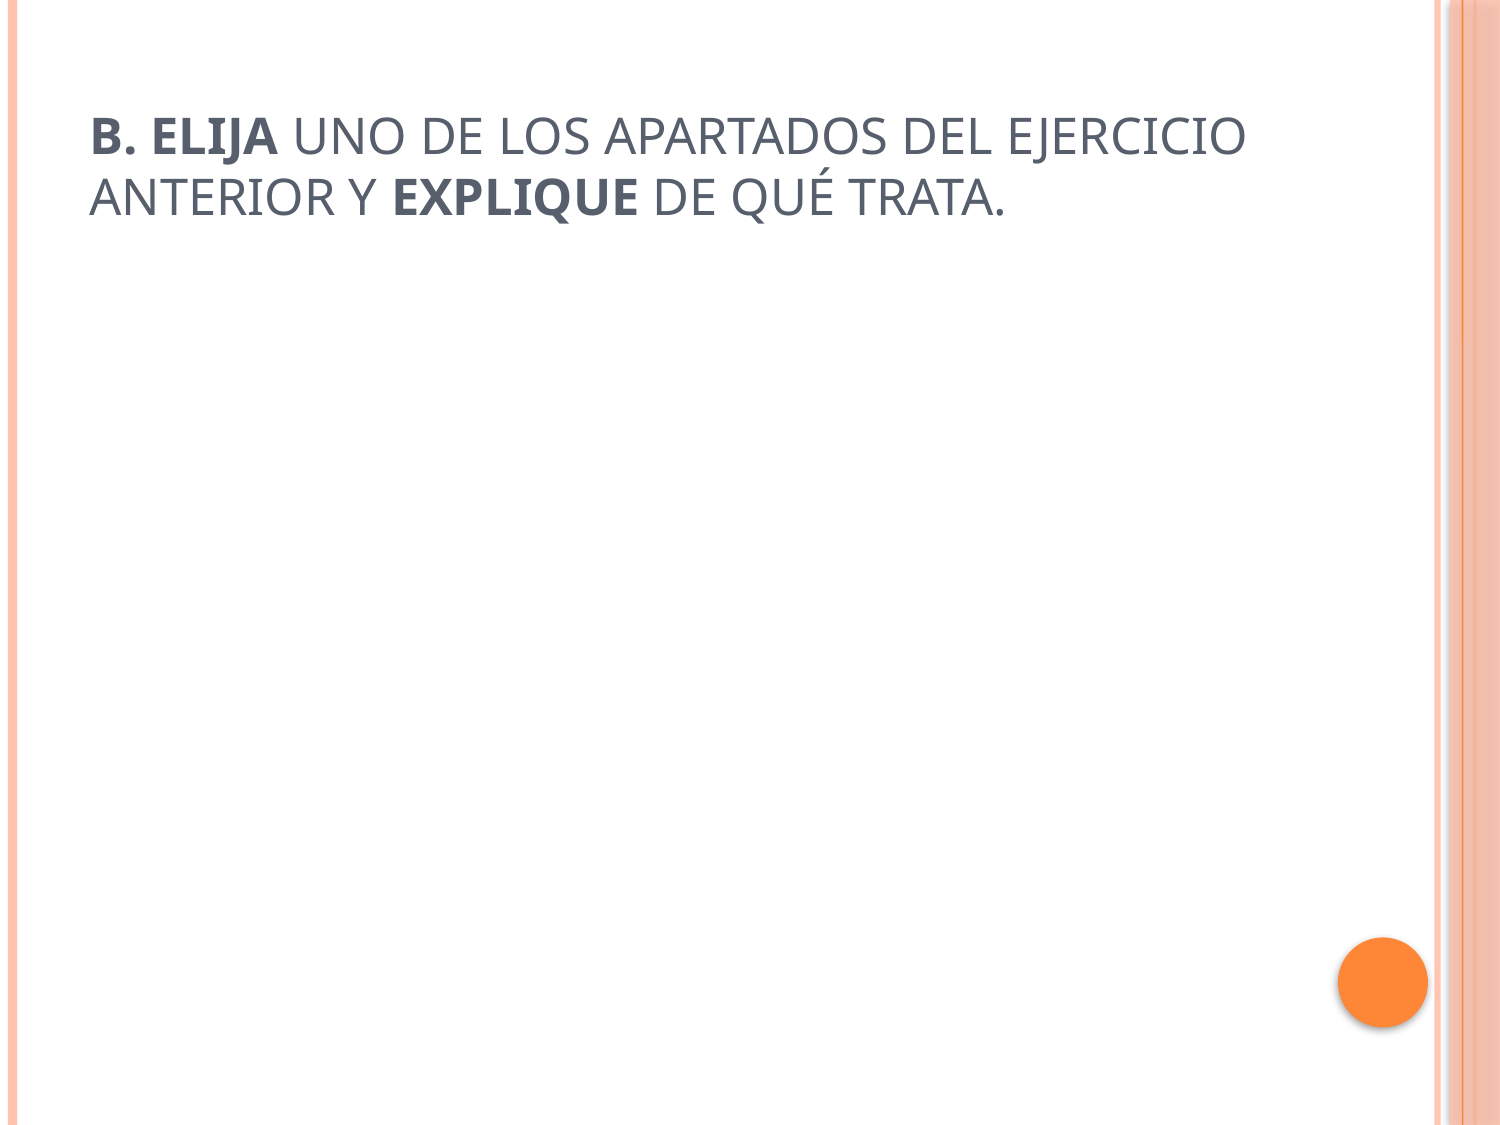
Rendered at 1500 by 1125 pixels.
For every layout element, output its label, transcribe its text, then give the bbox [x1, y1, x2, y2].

title b. elija uno de los apartados del ejercicio anterior y explique de qué trata. [75, 45, 1300, 233]
